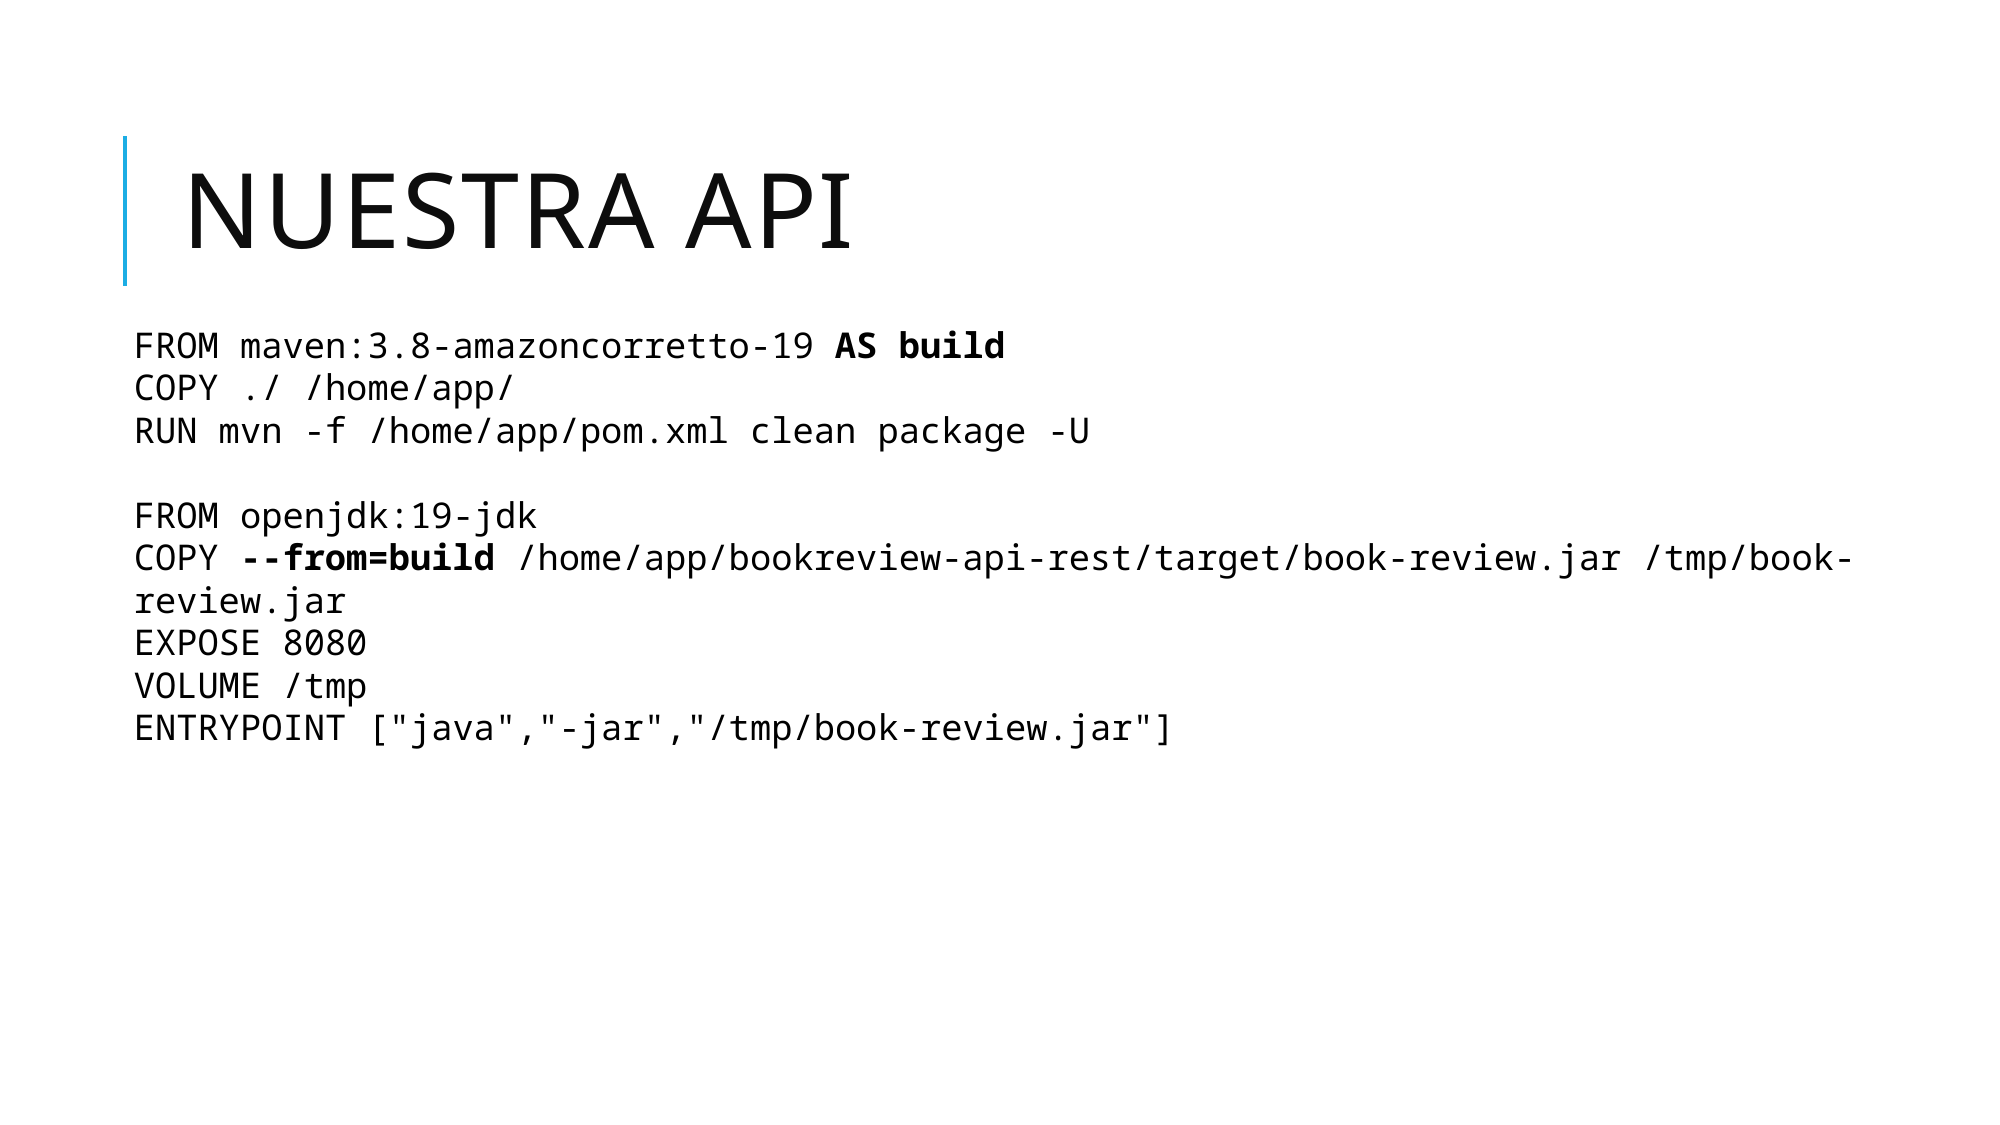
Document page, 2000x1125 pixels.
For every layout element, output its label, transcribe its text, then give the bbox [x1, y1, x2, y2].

text_box FROM maven:3.8-amazoncorretto-19 AS build COPY ./ /home/app/ RUN mvn -f /home/app/pom.xml clean package -U FROM openjdk:19-jdk COPY --from=build /home/app/bookreview-api-rest/target/book-review.jar /tmp/book-review.jar EXPOSE 8080 VOLUME /tmp ENTRYPOINT ["java","-jar","/tmp/book-review.jar"] [118, 315, 1974, 756]
title Nuestra API [167, 96, 1762, 315]
